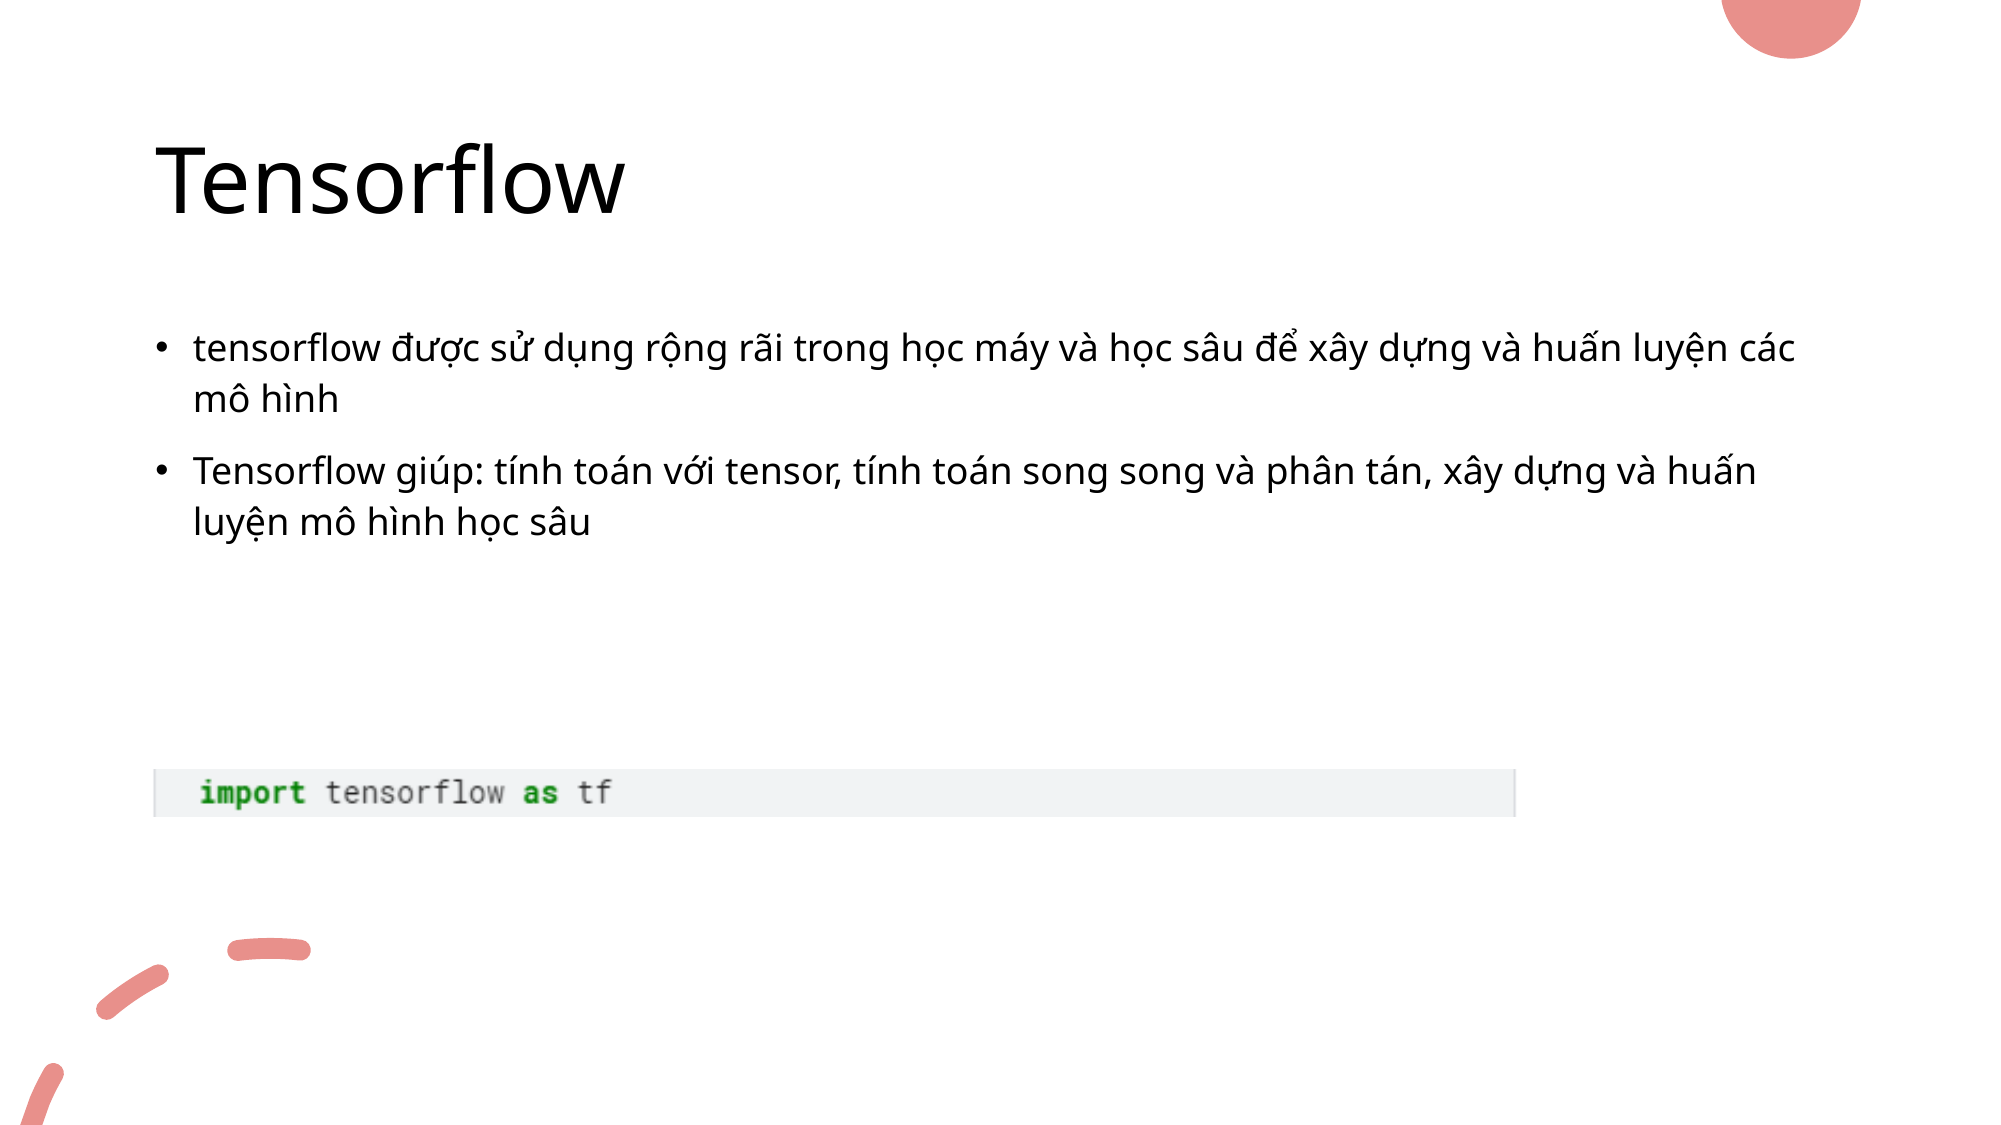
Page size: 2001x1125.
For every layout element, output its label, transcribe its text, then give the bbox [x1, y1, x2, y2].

title Tensorflow [137, 59, 1863, 278]
picture [137, 769, 1527, 817]
list tensorflow được sử dụng rộng rãi trong học máy và học sâu để xây dựng và huấn luyện các mô hình Tensorflow giúp: tính toán với tensor, tính toán song song và phân tán, xây dựng và huấn luyện mô hình học sâu [137, 299, 1863, 933]
